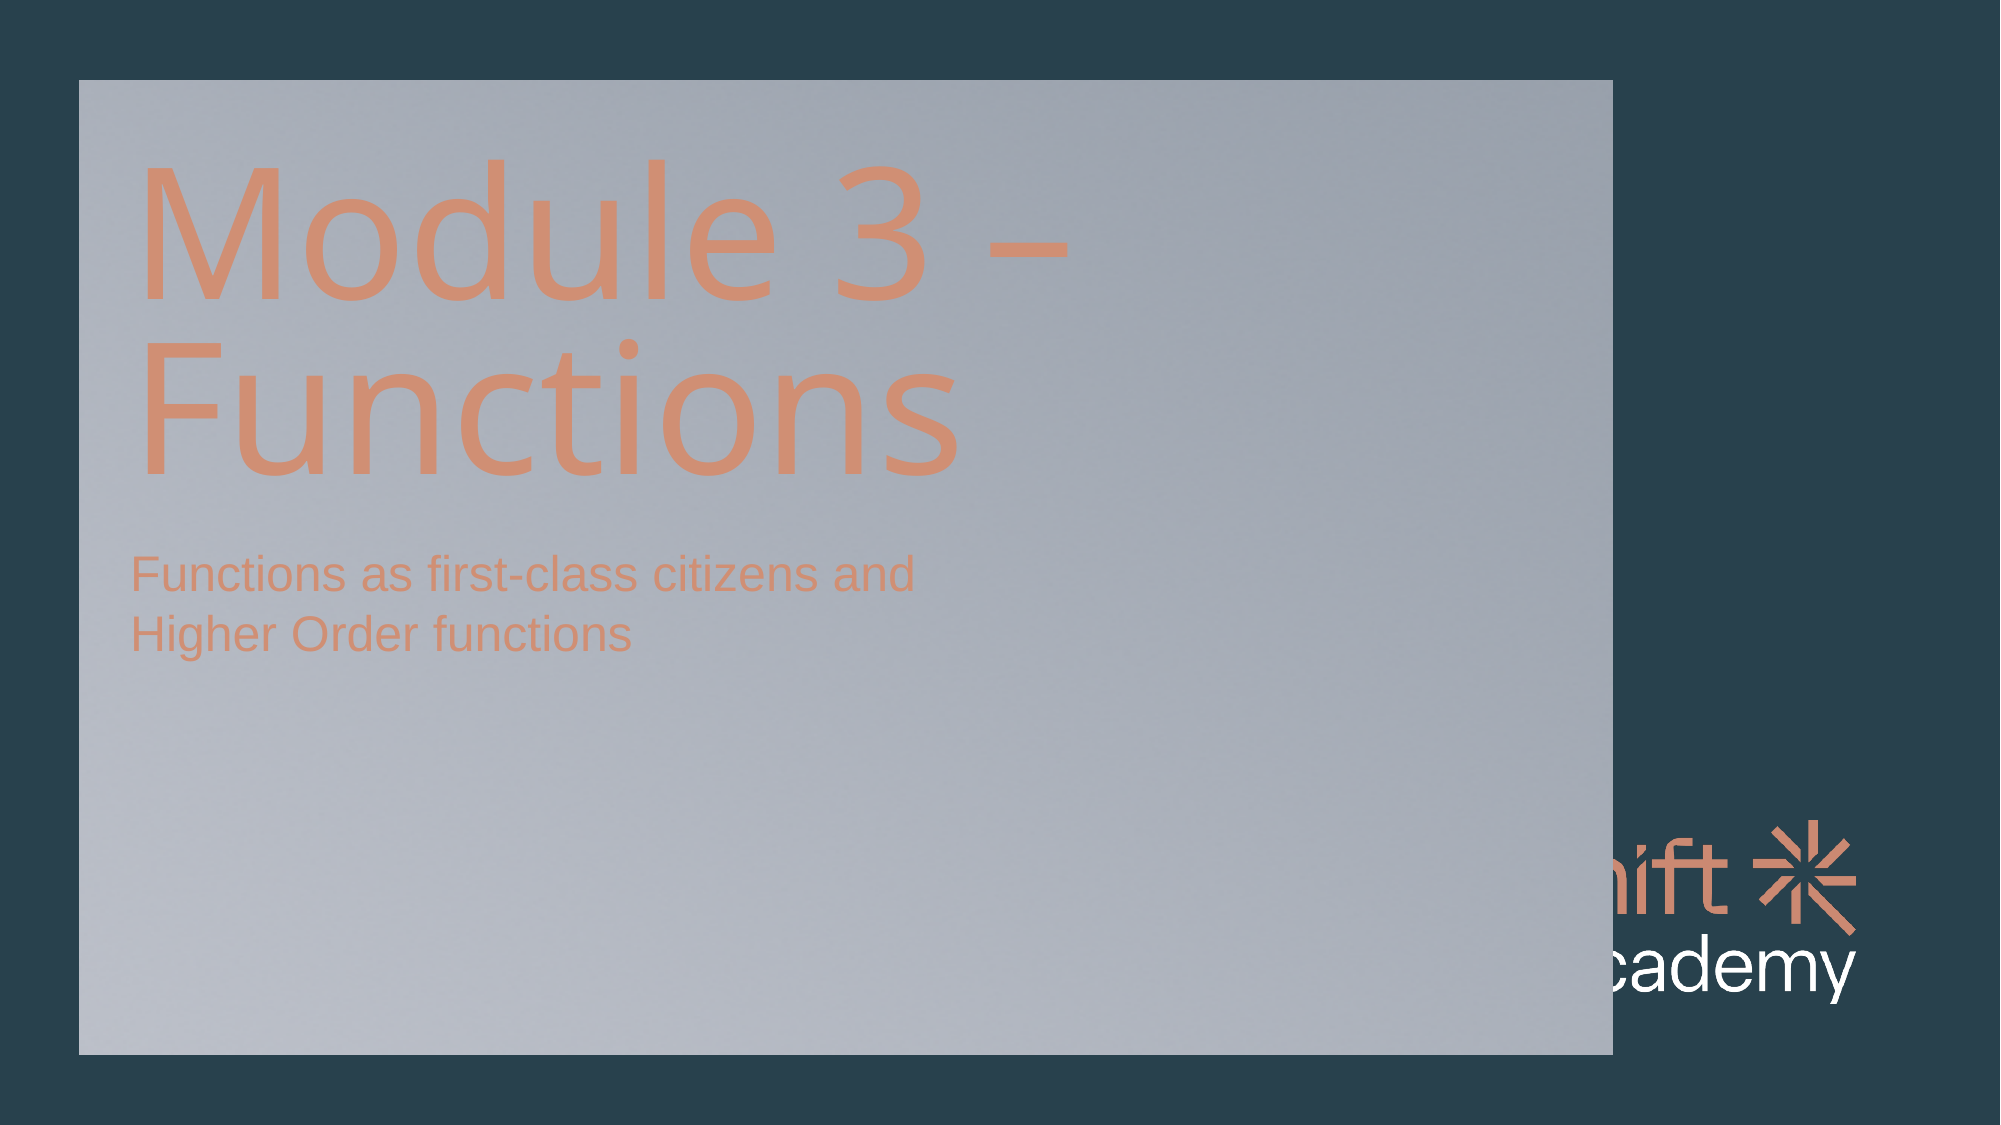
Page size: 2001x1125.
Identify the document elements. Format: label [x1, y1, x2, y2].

picture [79, 79, 1857, 1055]
